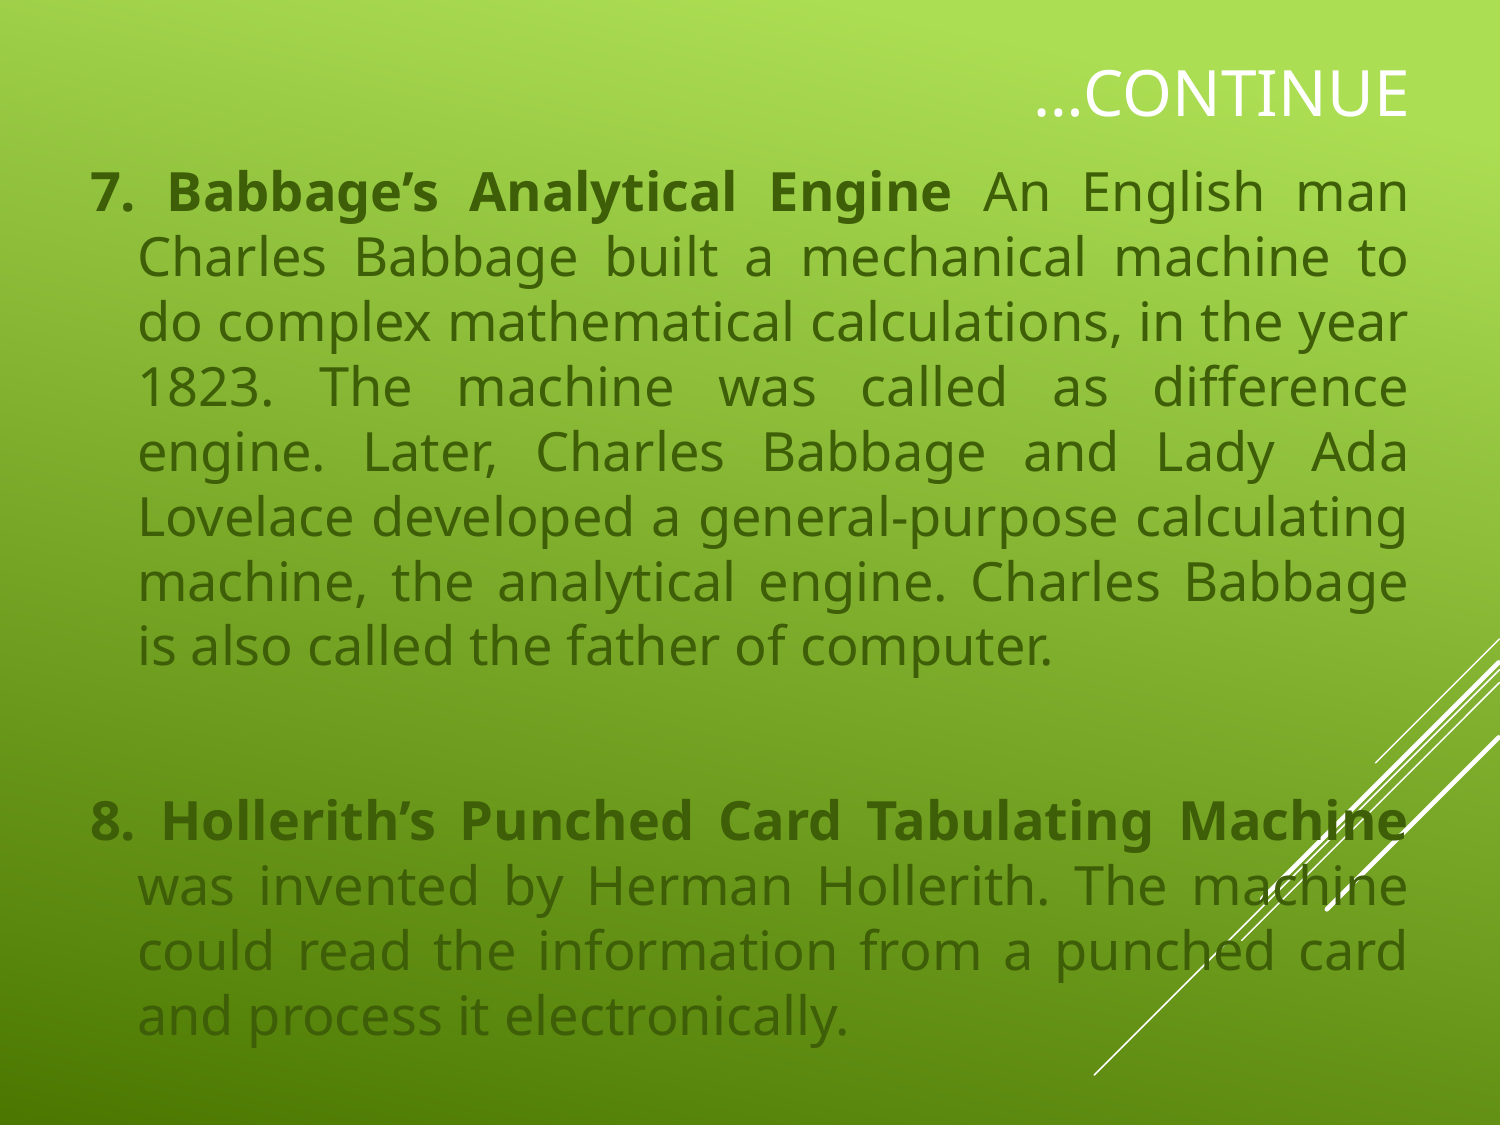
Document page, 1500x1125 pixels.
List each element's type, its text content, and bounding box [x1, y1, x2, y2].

list 7. Babbage’s Analytical Engine An English man Charles Babbage built a mechanical machine to do complex mathematical calculations, in the year 1823. The machine was called as difference engine. Later, Charles Babbage and Lady Ada Lovelace developed a general-purpose calculating machine, the analytical engine. Charles Babbage is also called the father of computer. 8. Hollerith’s Punched Card Tabulating Machine was invented by Herman Hollerith. The machine could read the information from a punched card and process it electronically. [75, 149, 1425, 1100]
title …Continue [75, 45, 1425, 138]
